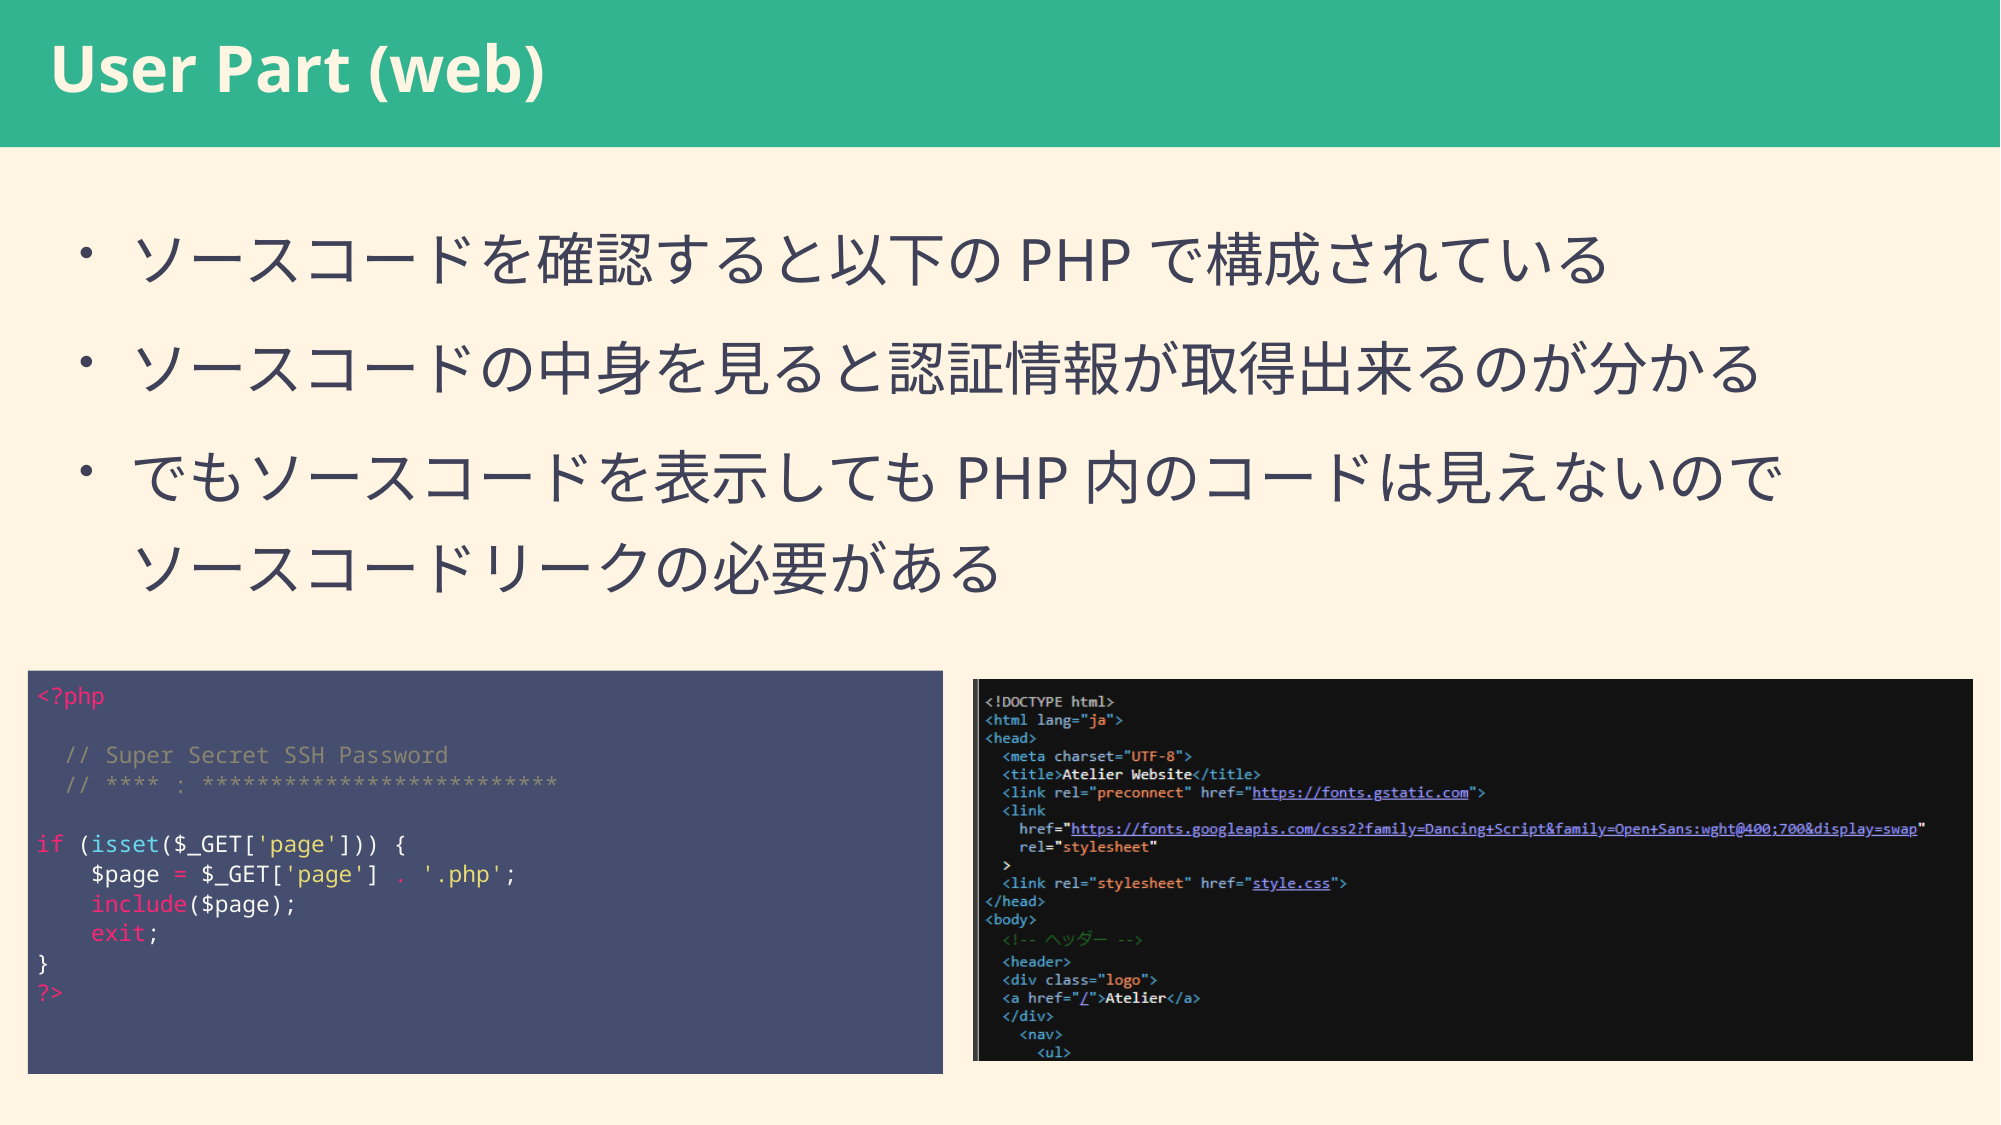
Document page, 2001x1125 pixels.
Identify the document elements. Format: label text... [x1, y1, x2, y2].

list ソースコードを確認すると以下のPHPで構成されている ソースコードの中身を見ると認証情報が取得出来るのが分かる でもソースコードを表示してもPHP内のコードは見えないので ソースコードリークの必要がある [70, 193, 1844, 1048]
picture [973, 678, 1973, 1061]
text_box <?php // Super Secret SSH Password // **** : ************************** if (isset($_GET['page'])) { $page = $_GET['page'] . '.php'; include($page); exit; } ?> [27, 670, 943, 1074]
title User Part (web) [0, 0, 2000, 148]
